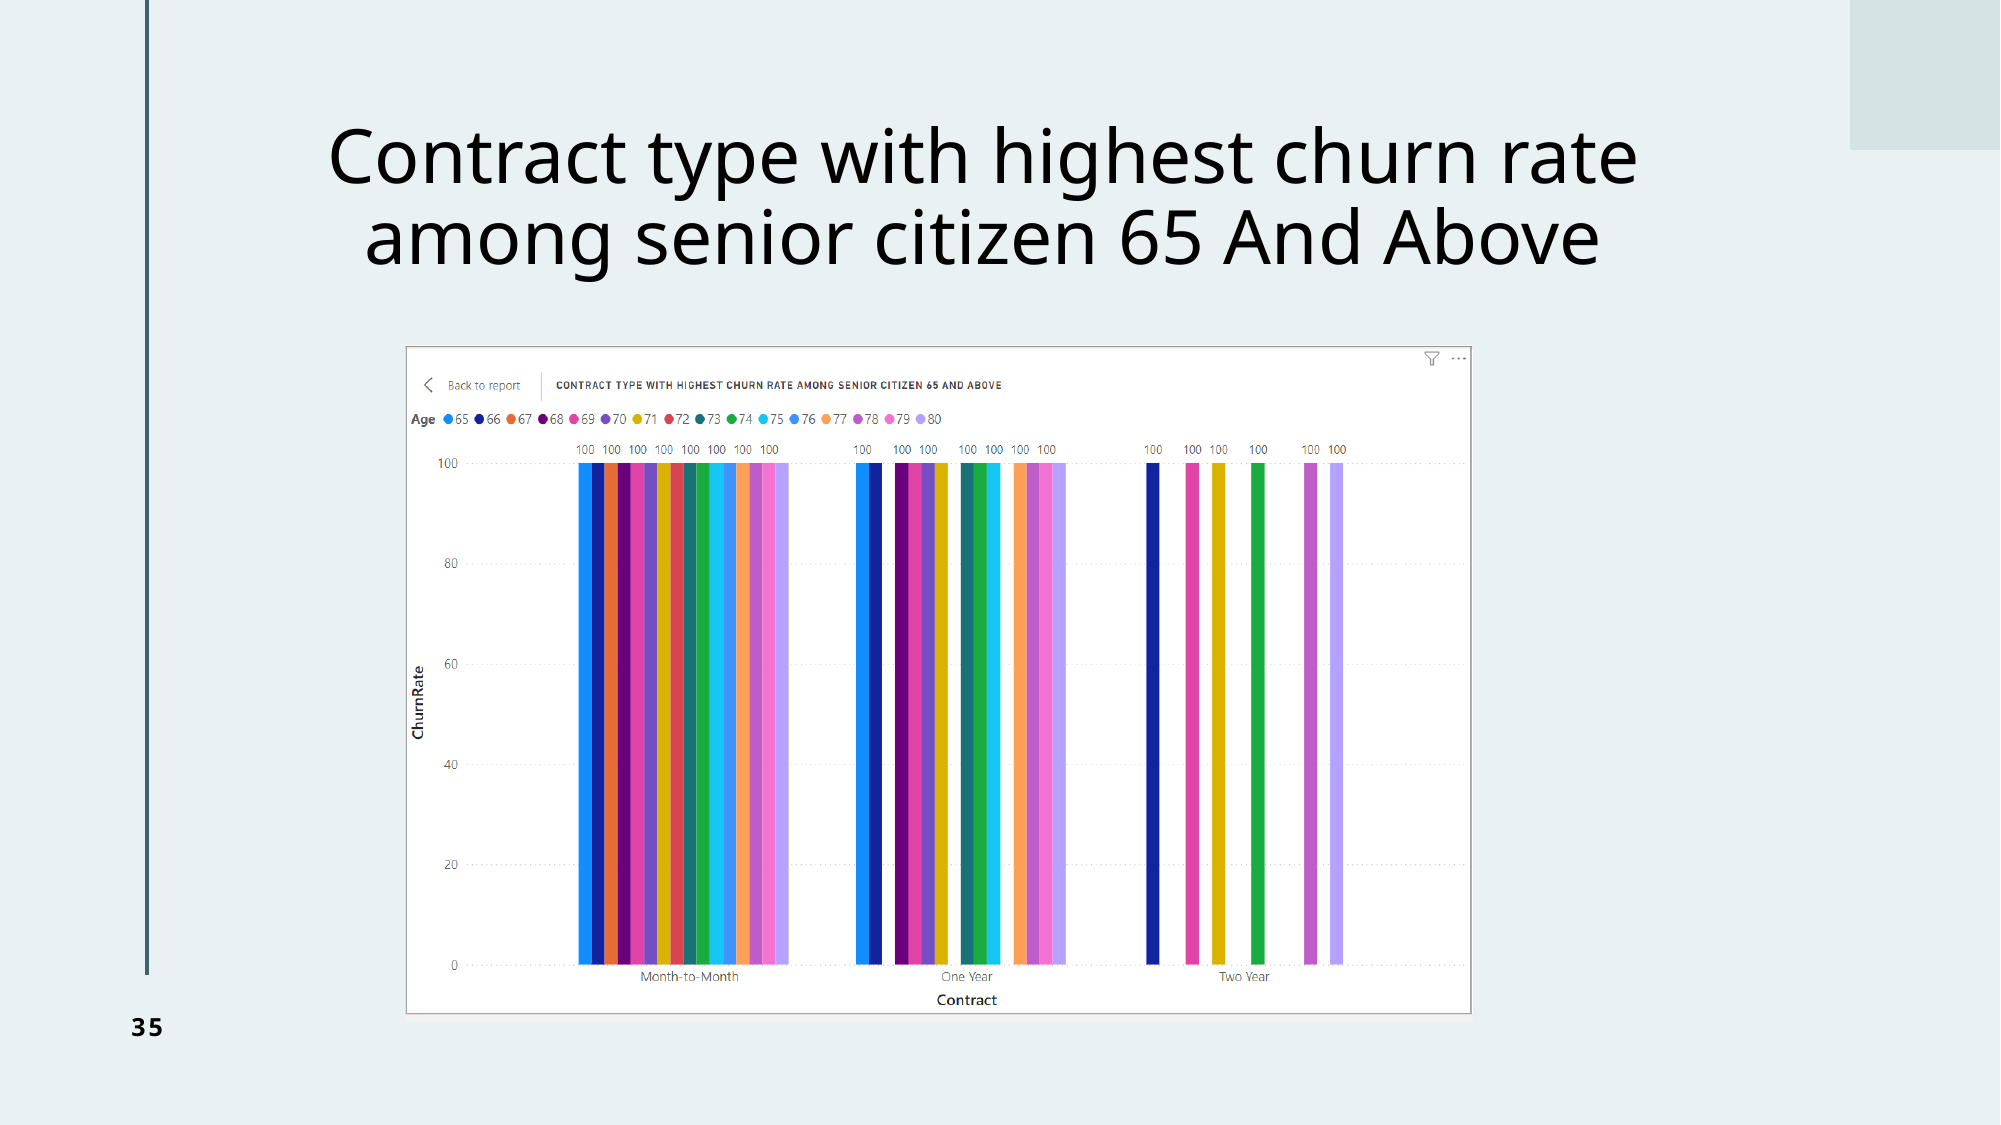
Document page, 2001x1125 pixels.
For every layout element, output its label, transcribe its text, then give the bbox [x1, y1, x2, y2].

title Contract type with highest churn rate among senior citizen 65 And Above [240, 82, 1743, 317]
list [405, 345, 1473, 1022]
slide_number 35 [67, 975, 227, 1082]
